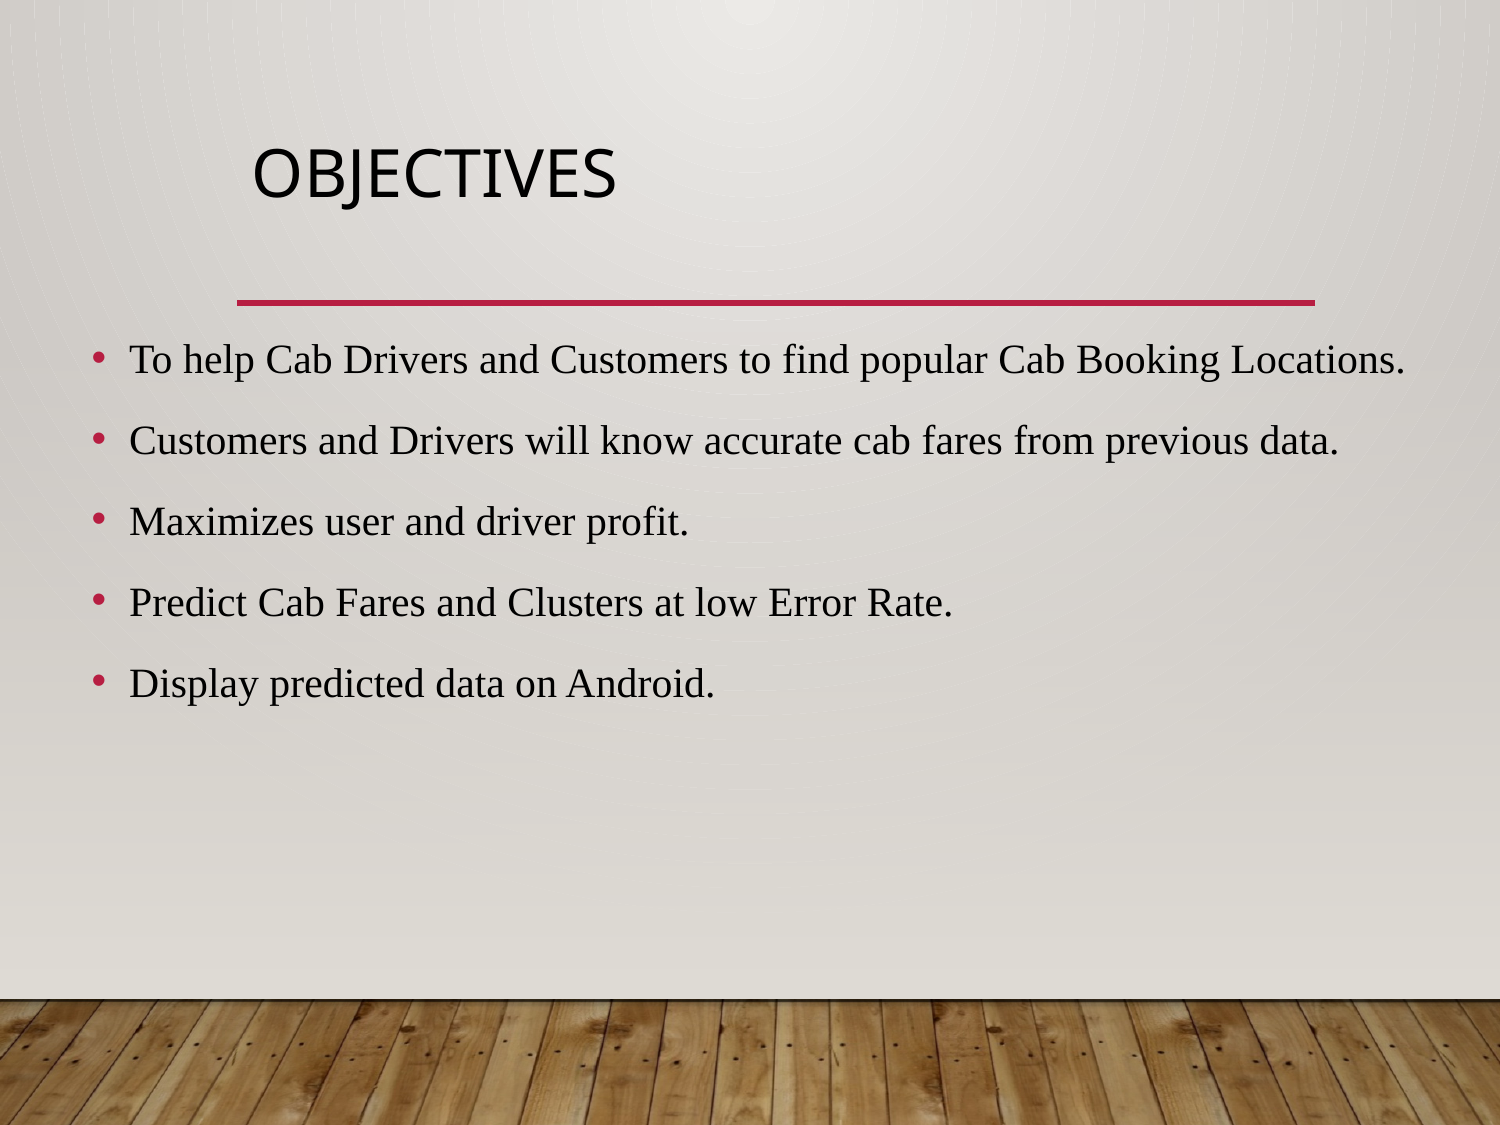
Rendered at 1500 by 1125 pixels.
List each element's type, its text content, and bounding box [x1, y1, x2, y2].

list To help Cab Drivers and Customers to find popular Cab Booking Locations. Customers and Drivers will know accurate cab fares from previous data. Maximizes user and driver profit. Predict Cab Fares and Clusters at low Error Rate. Display predicted data on Android. [76, 314, 1427, 1057]
picture [0, 999, 1500, 1125]
title Objectives [236, 131, 1315, 305]
